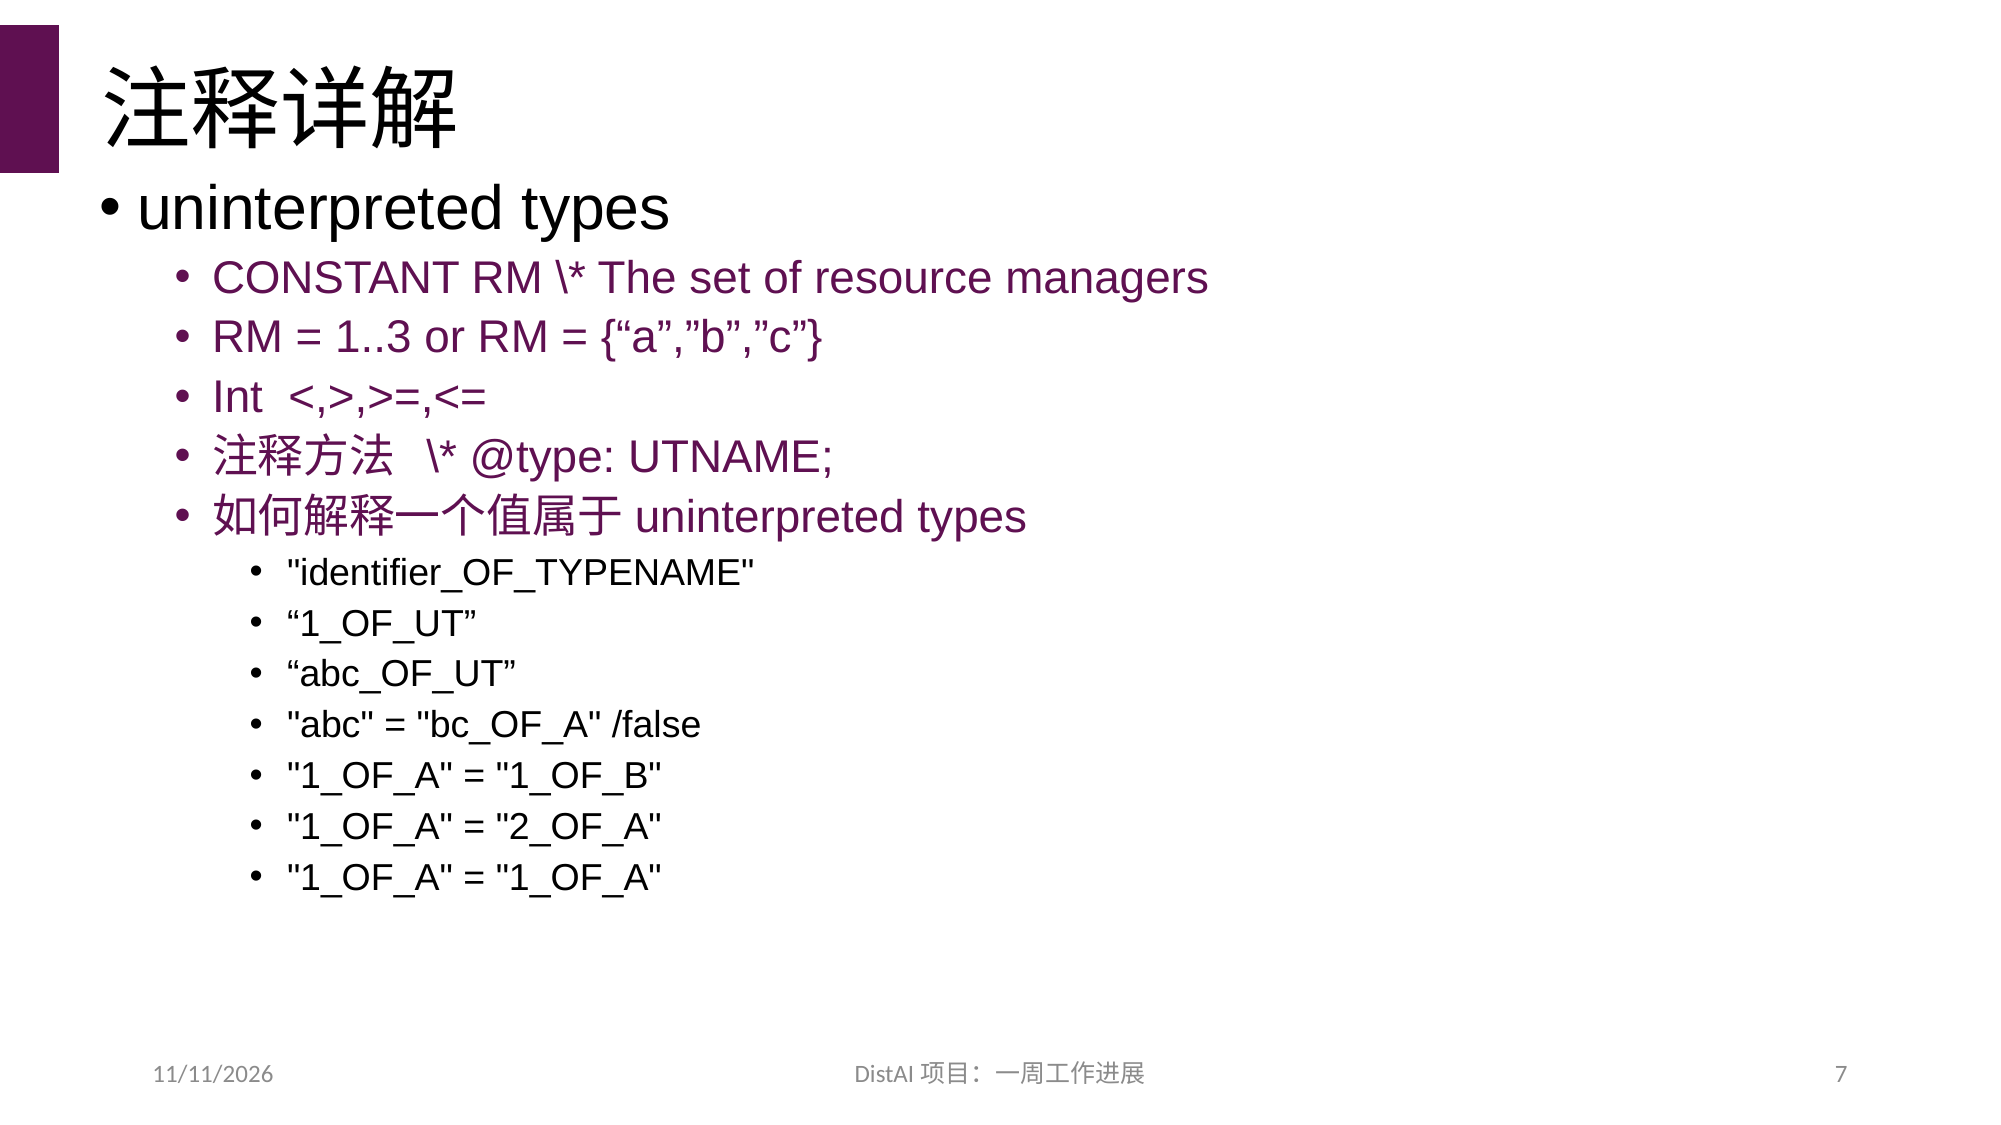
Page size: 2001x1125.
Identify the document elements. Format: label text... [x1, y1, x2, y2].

title 注释详解 [86, 26, 1917, 169]
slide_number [137, 1042, 588, 1103]
footer DistAI项目：一周工作进展 [662, 1042, 1338, 1103]
list uninterpreted types CONSTANT RM \* The set of resource managers RM = 1..3 or RM = {“a”,”b”,”c”} Int <,>,>=,<= 注释方法 \* @type: UTNAME; 如何解释一个值属于uninterpreted types "identifier_OF_TYPENAME" “1_OF_UT” “abc_OF_UT” "abc" = "bc_OF_A" /false "1_OF_A" = "1_OF_B" "1_OF_A" = "2_OF_A" "1_OF_A" = "1_OF_A" [84, 168, 1916, 921]
slide_number 7 [1412, 1042, 1863, 1103]
